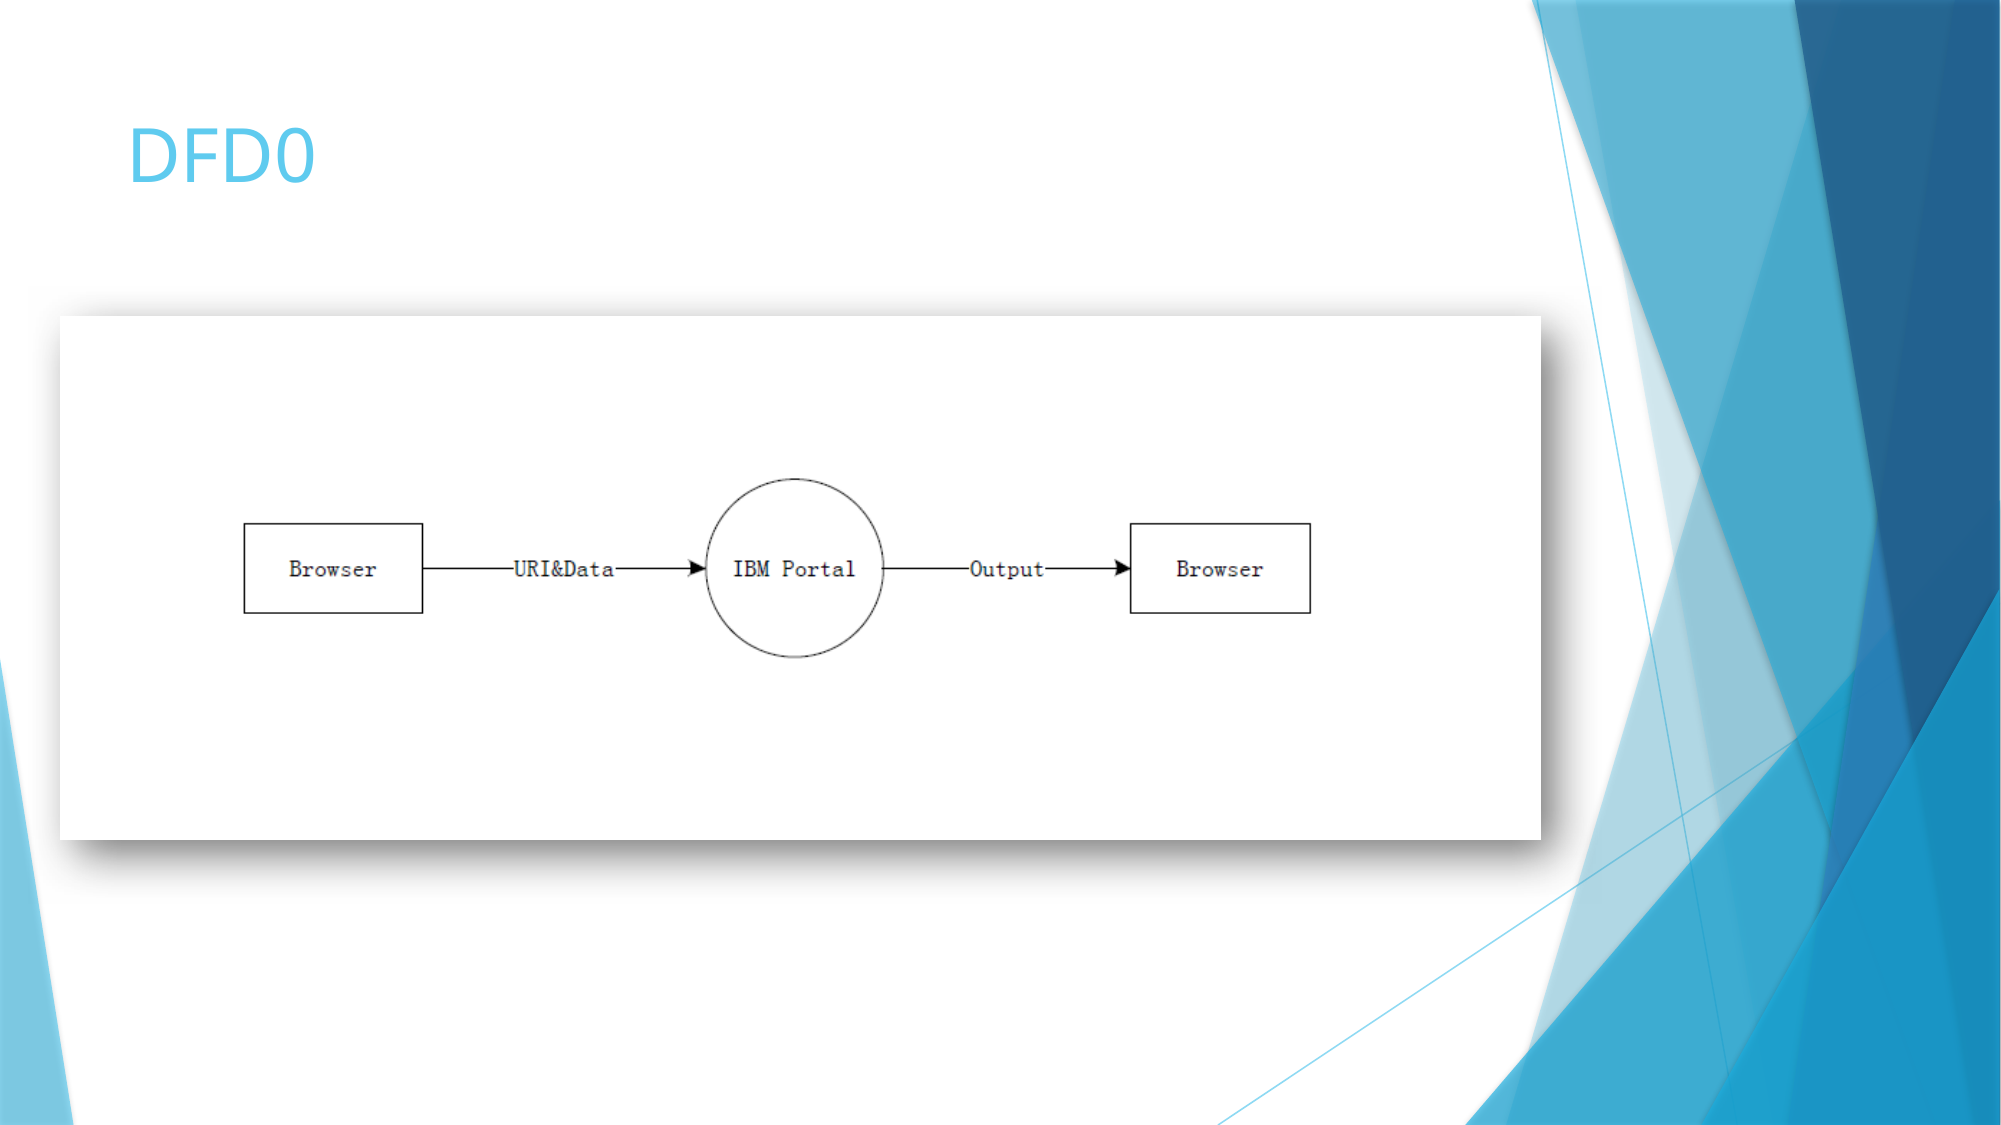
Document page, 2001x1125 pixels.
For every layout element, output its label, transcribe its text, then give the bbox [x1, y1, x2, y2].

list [59, 316, 1542, 840]
title DFD0 [111, 99, 1522, 298]
